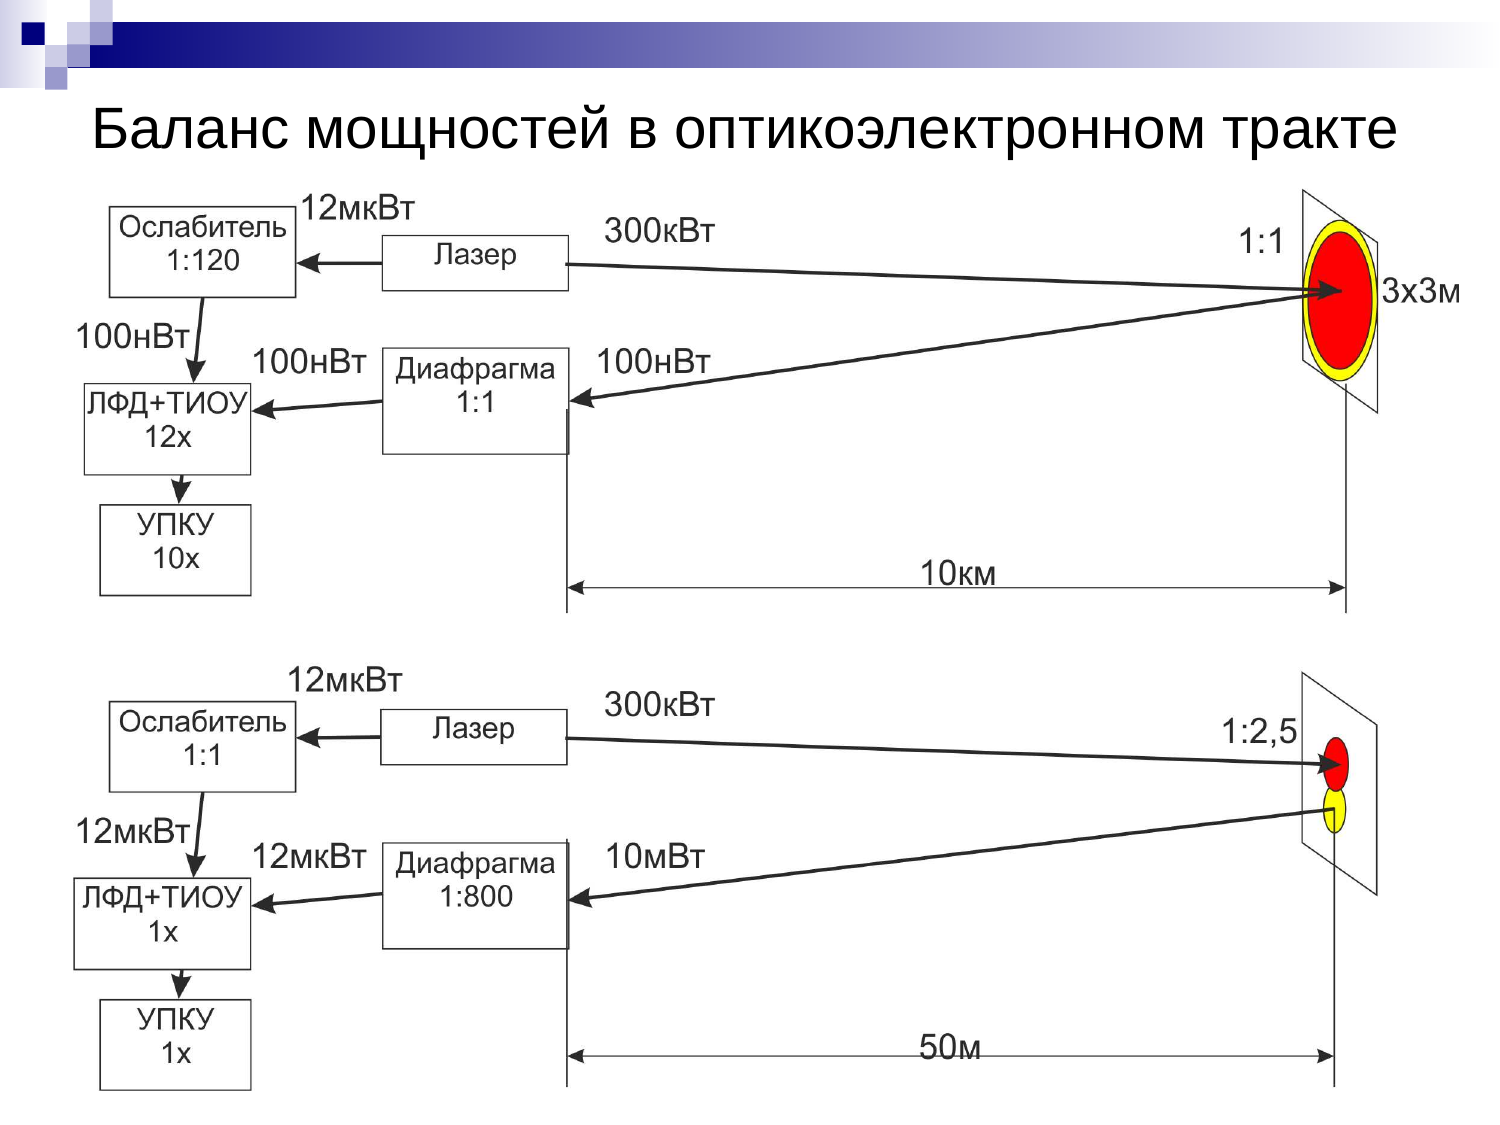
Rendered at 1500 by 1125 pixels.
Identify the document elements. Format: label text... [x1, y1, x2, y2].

picture [73, 188, 1459, 1091]
text_box Баланс мощностей в оптикоэлектронном тракте [75, 60, 1426, 187]
